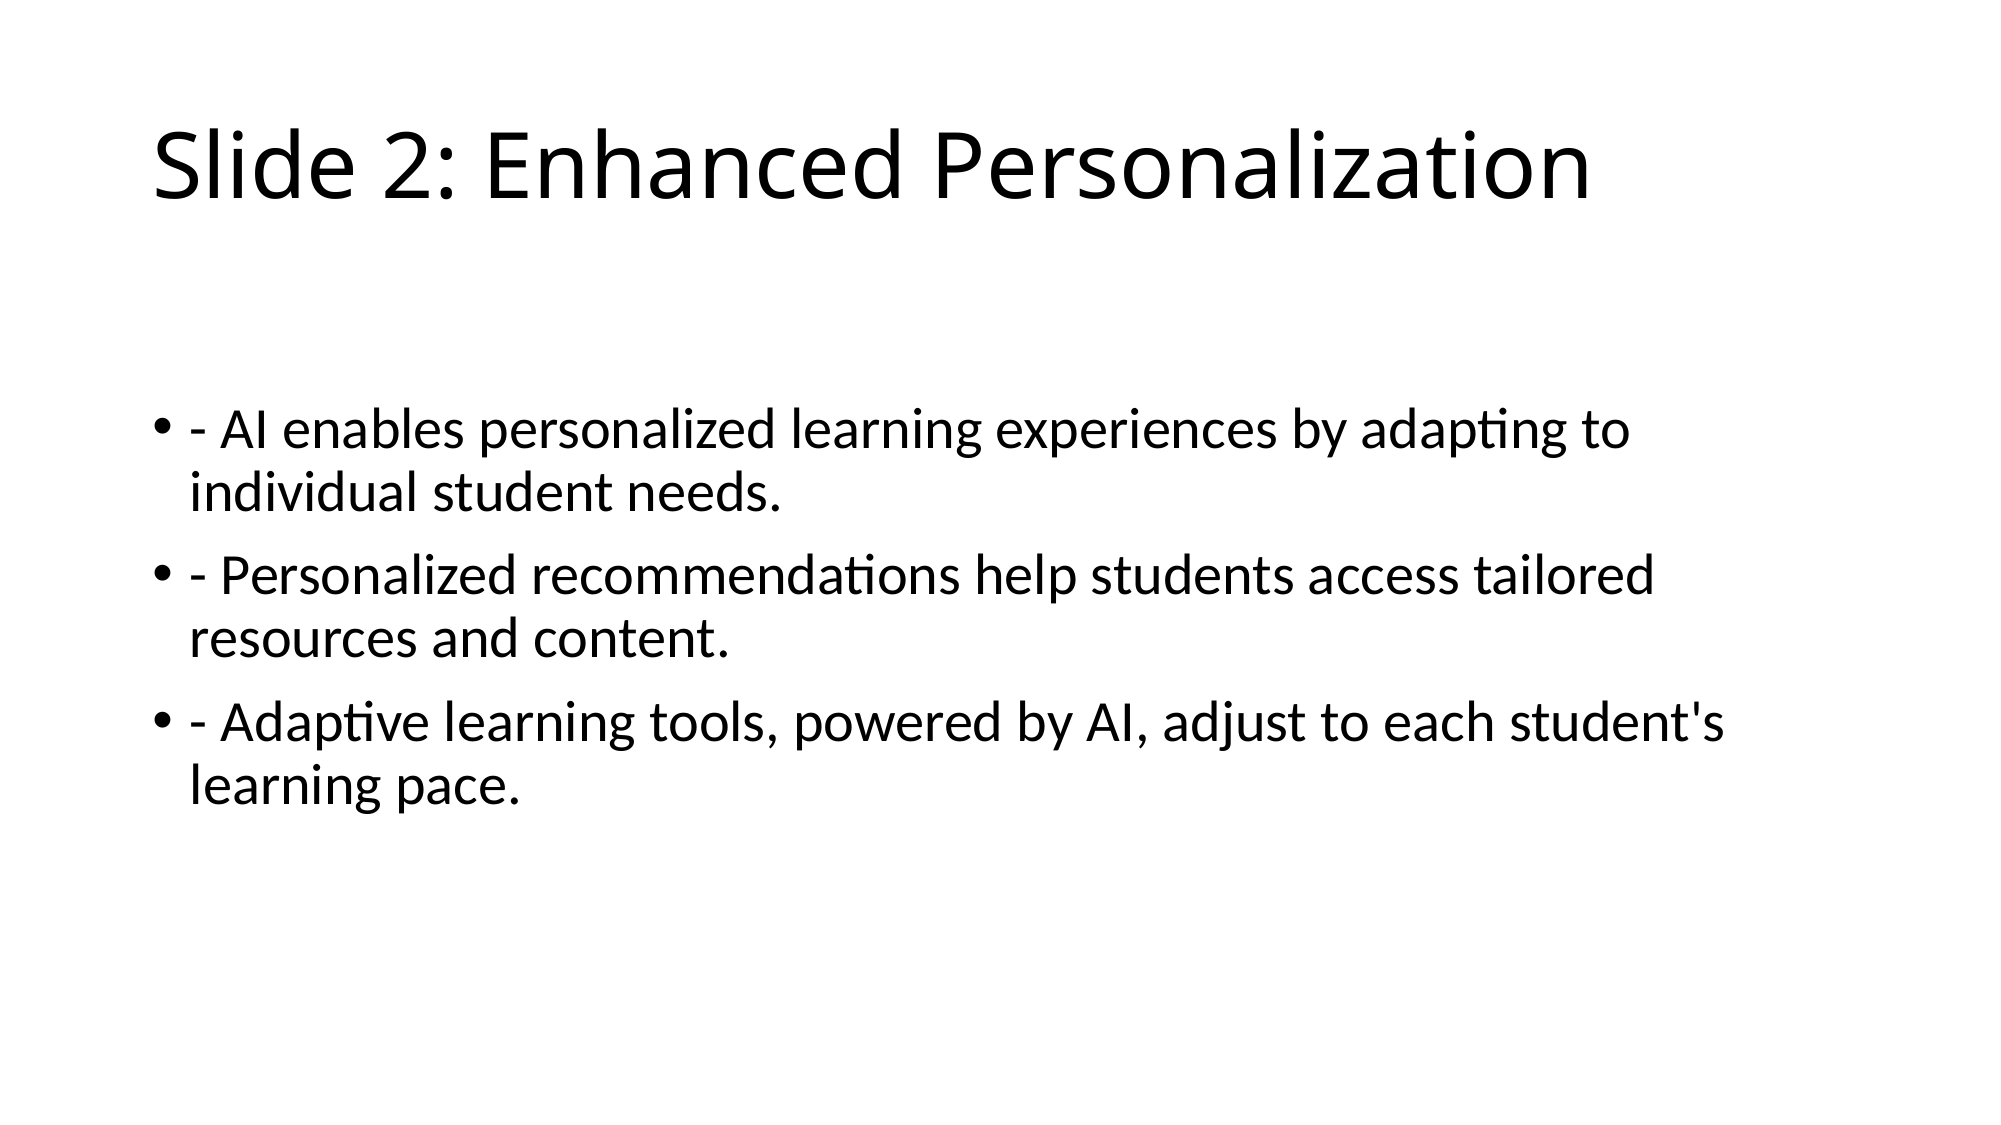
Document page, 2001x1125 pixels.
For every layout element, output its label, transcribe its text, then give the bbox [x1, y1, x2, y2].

title Slide 2: Enhanced Personalization [137, 59, 1863, 278]
list - AI enables personalized learning experiences by adapting to individual student needs. - Personalized recommendations help students access tailored resources and content. - Adaptive learning tools, powered by AI, adjust to each student's learning pace. [137, 299, 1863, 1014]
